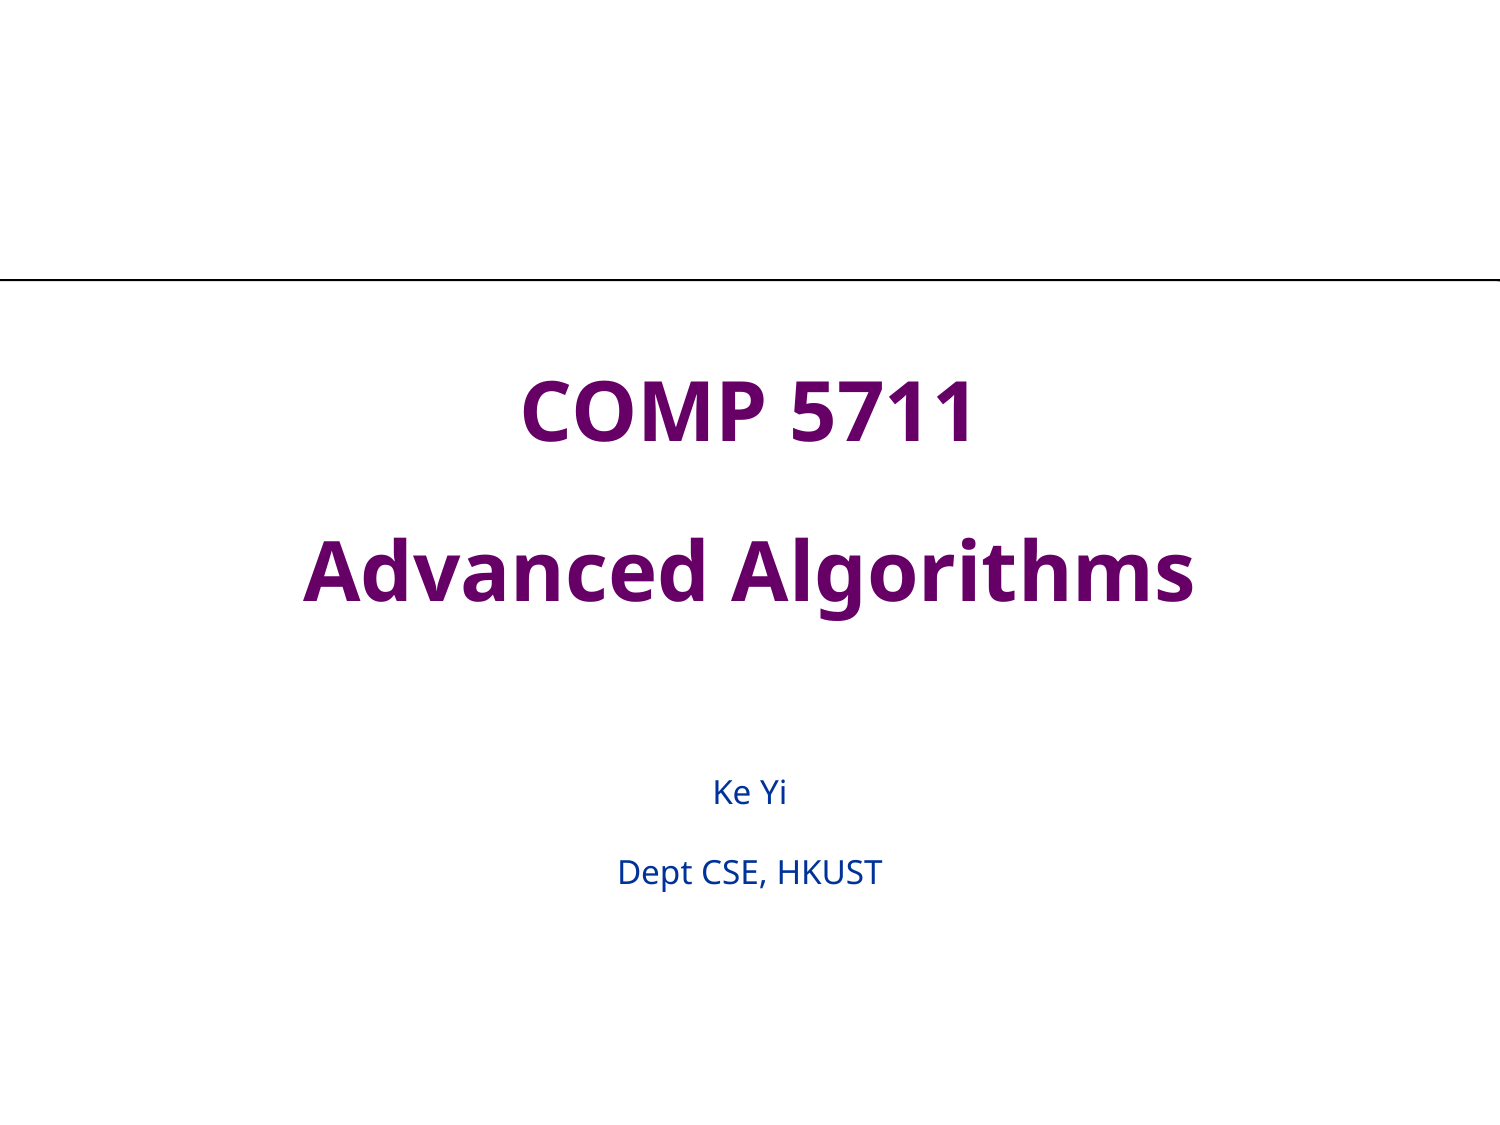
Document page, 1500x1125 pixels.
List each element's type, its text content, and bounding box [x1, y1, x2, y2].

subtitle Ke Yi Dept CSE, HKUST [162, 750, 1338, 871]
title COMP 5711 Advanced Algorithms [0, 375, 1500, 625]
